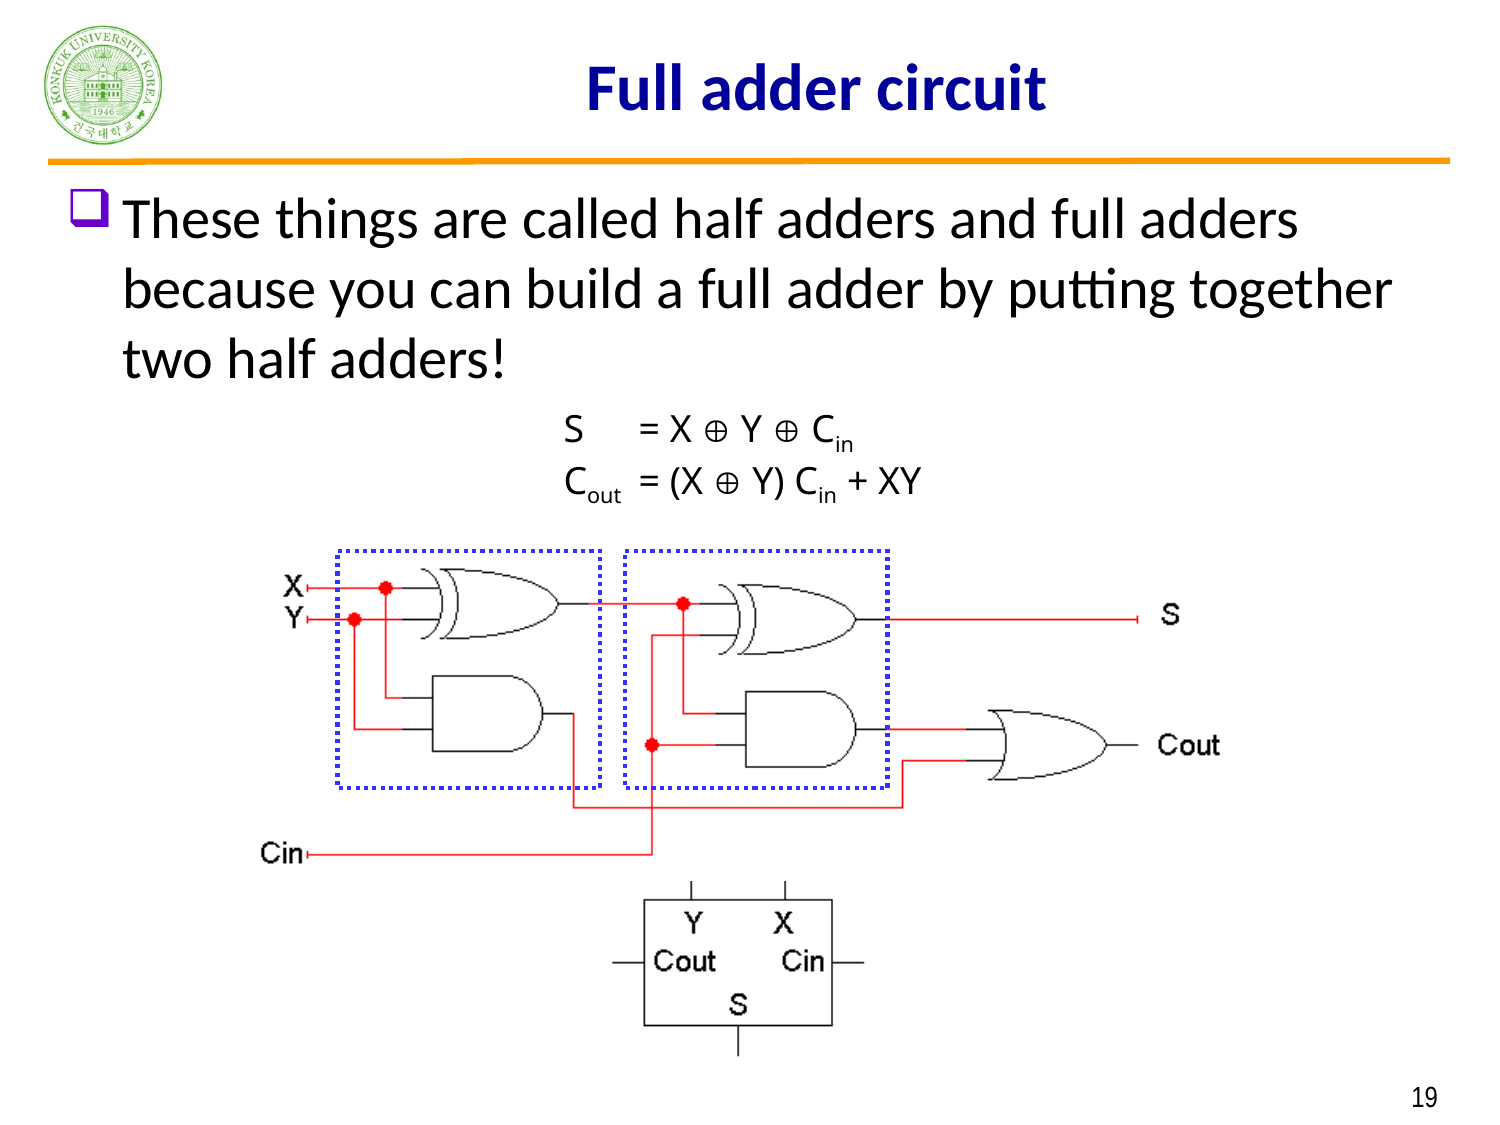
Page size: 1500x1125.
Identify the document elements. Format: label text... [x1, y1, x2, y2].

text_box S = X  Y  Cin Cout = (X  Y) Cin + XY [548, 398, 937, 516]
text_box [249, 550, 1234, 881]
title Full adder circuit [182, 18, 1452, 150]
picture [35, 19, 172, 148]
slide_number 19 [1098, 1070, 1454, 1118]
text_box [599, 888, 880, 1069]
list These things are called half adders and full adders because you can build a full adder by putting together two half adders! [51, 172, 1453, 1071]
